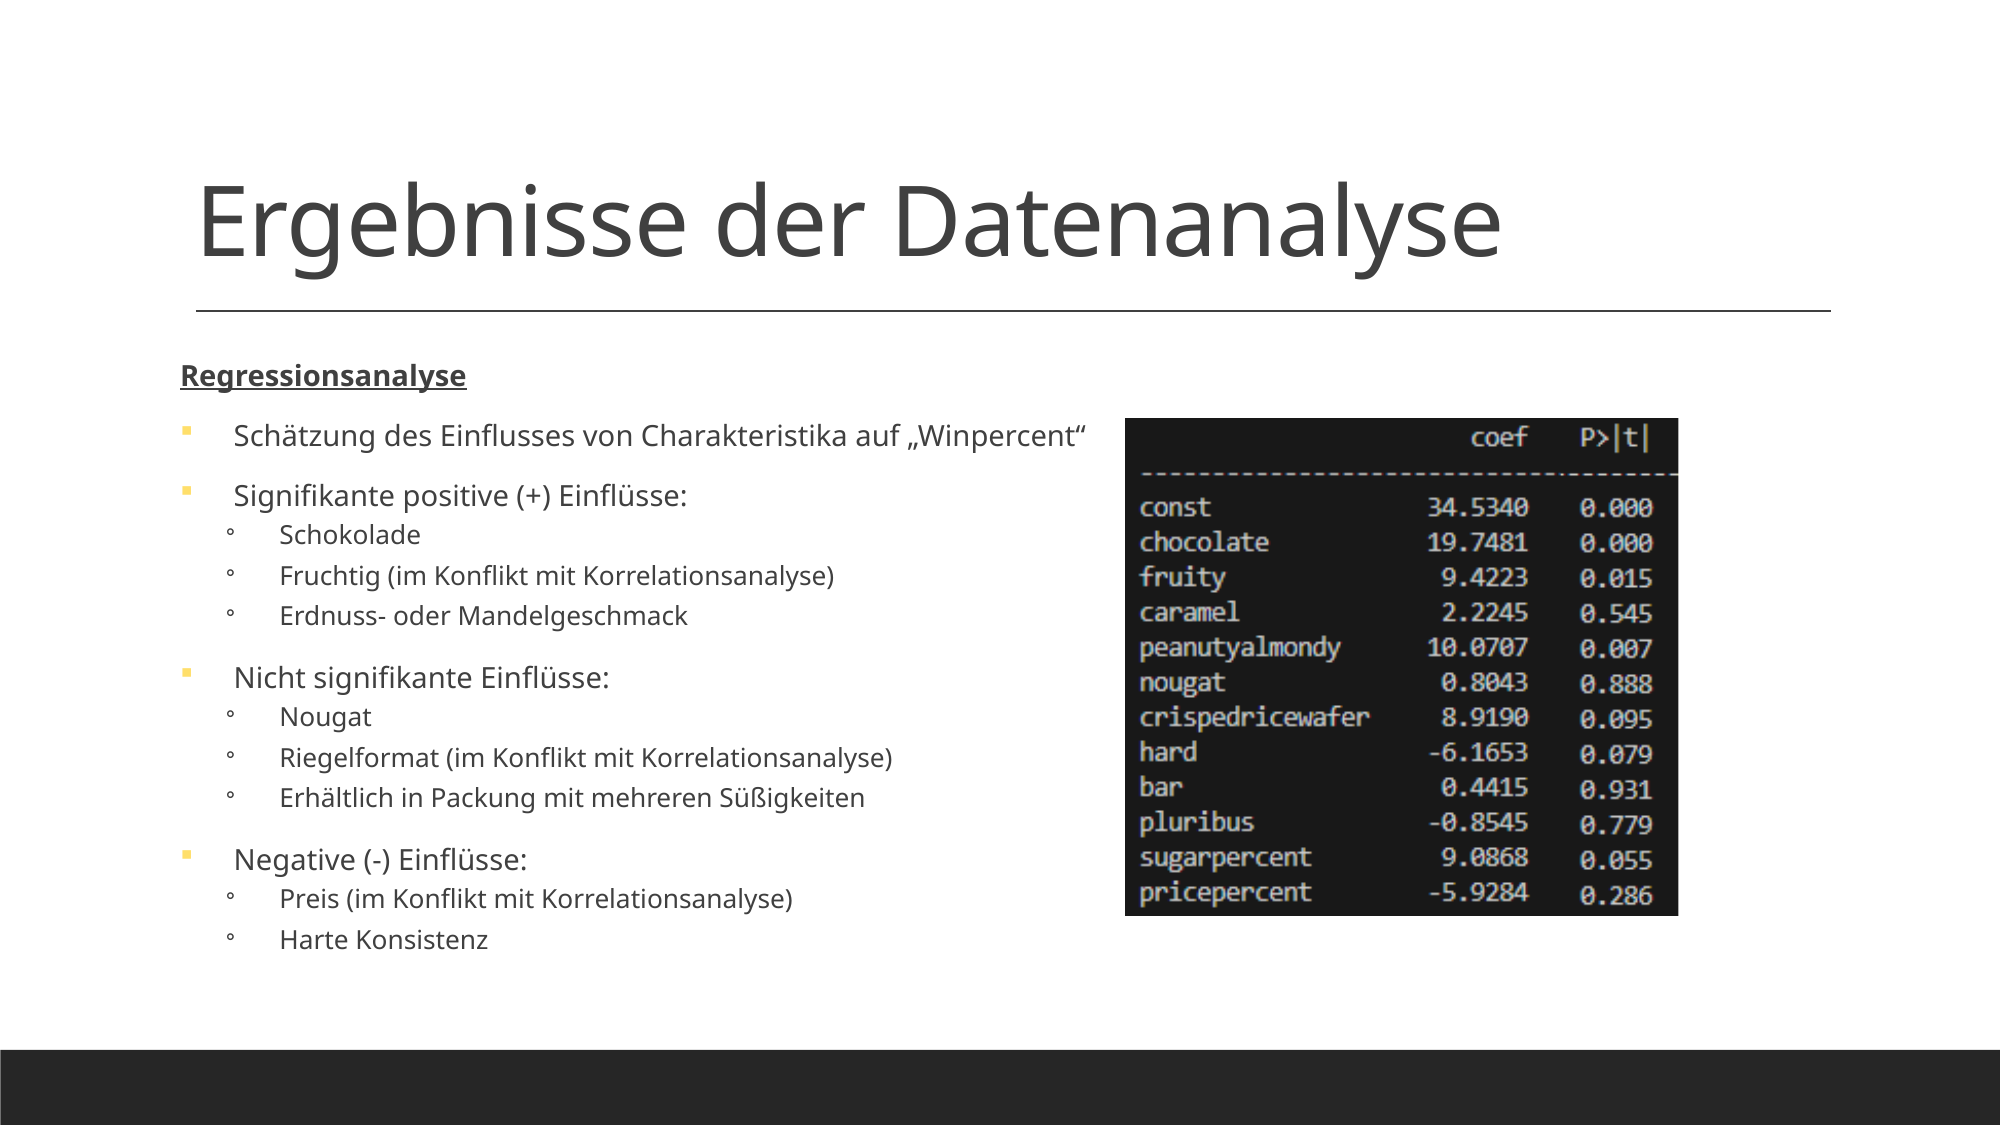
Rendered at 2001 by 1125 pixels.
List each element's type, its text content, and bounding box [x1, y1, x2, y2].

list Regressionsanalyse Schätzung des Einflusses von Charakteristika auf „Winpercent“ Signifikante positive (+) Einflüsse: Schokolade Fruchtig (im Konflikt mit Korrelationsanalyse) Erdnuss- oder Mandelgeschmack Nicht signifikante Einflüsse: Nougat Riegelformat (im Konflikt mit Korrelationsanalyse) Erhältlich in Packung mit mehreren Süßigkeiten Negative (-) Einflüsse: Preis (im Konflikt mit Korrelationsanalyse) Harte Konsistenz [180, 345, 1706, 963]
title Ergebnisse der Datenanalyse [180, 47, 1830, 285]
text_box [1124, 417, 1679, 916]
